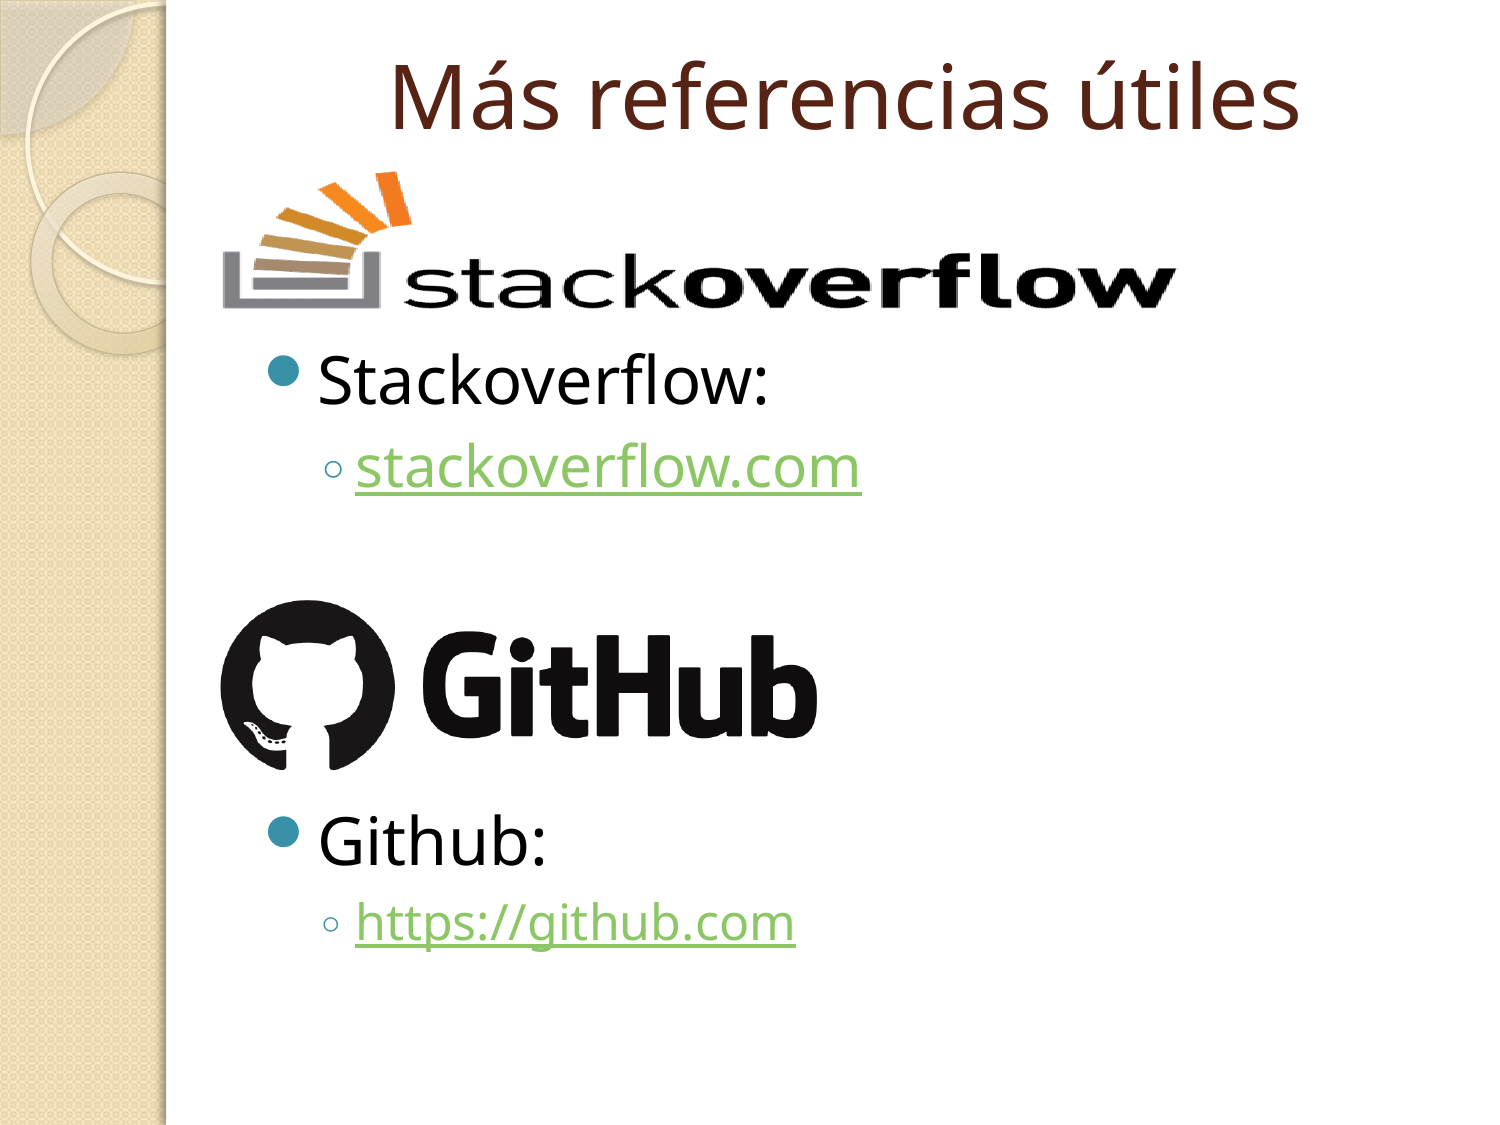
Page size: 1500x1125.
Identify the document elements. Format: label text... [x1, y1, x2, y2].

picture [182, 30, 1277, 445]
title Más referencias útiles [230, 0, 1461, 188]
list Stackoverflow: stackoverflow.com Github: https://github.com [235, 237, 1466, 1125]
picture [123, 538, 914, 832]
